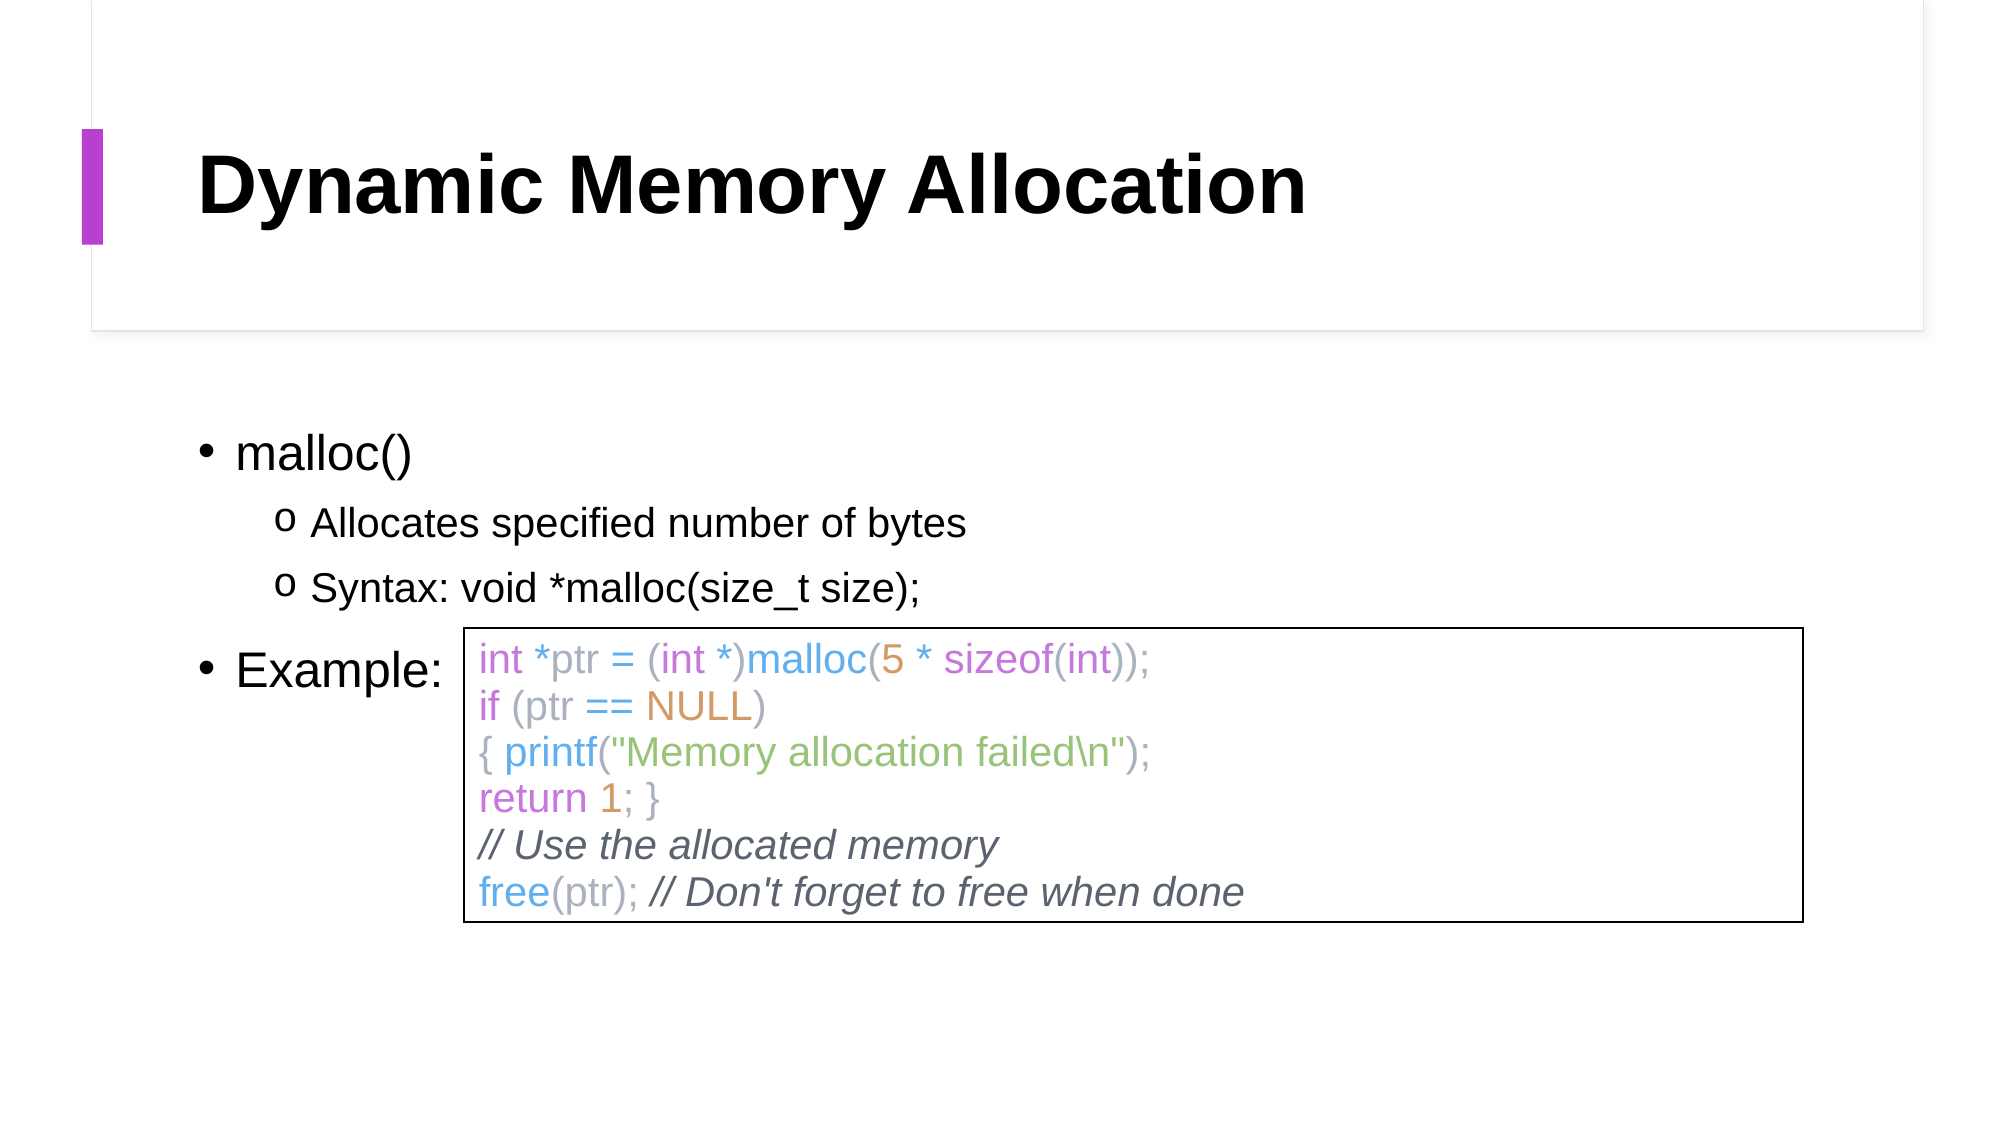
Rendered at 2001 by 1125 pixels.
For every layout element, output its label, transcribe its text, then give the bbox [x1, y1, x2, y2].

list malloc() Allocates specified number of bytes Syntax: void *malloc(size_t size); Example: [183, 406, 1851, 1013]
title Dynamic Memory Allocation [183, 90, 1851, 284]
table_header int *ptr = (int *)malloc(5 * sizeof(int)); if (ptr == NULL) { printf("Memory allocation failed\n"); return 1; } // Use the allocated memory free(ptr); // Don't forget to free when done [465, 629, 1802, 921]
